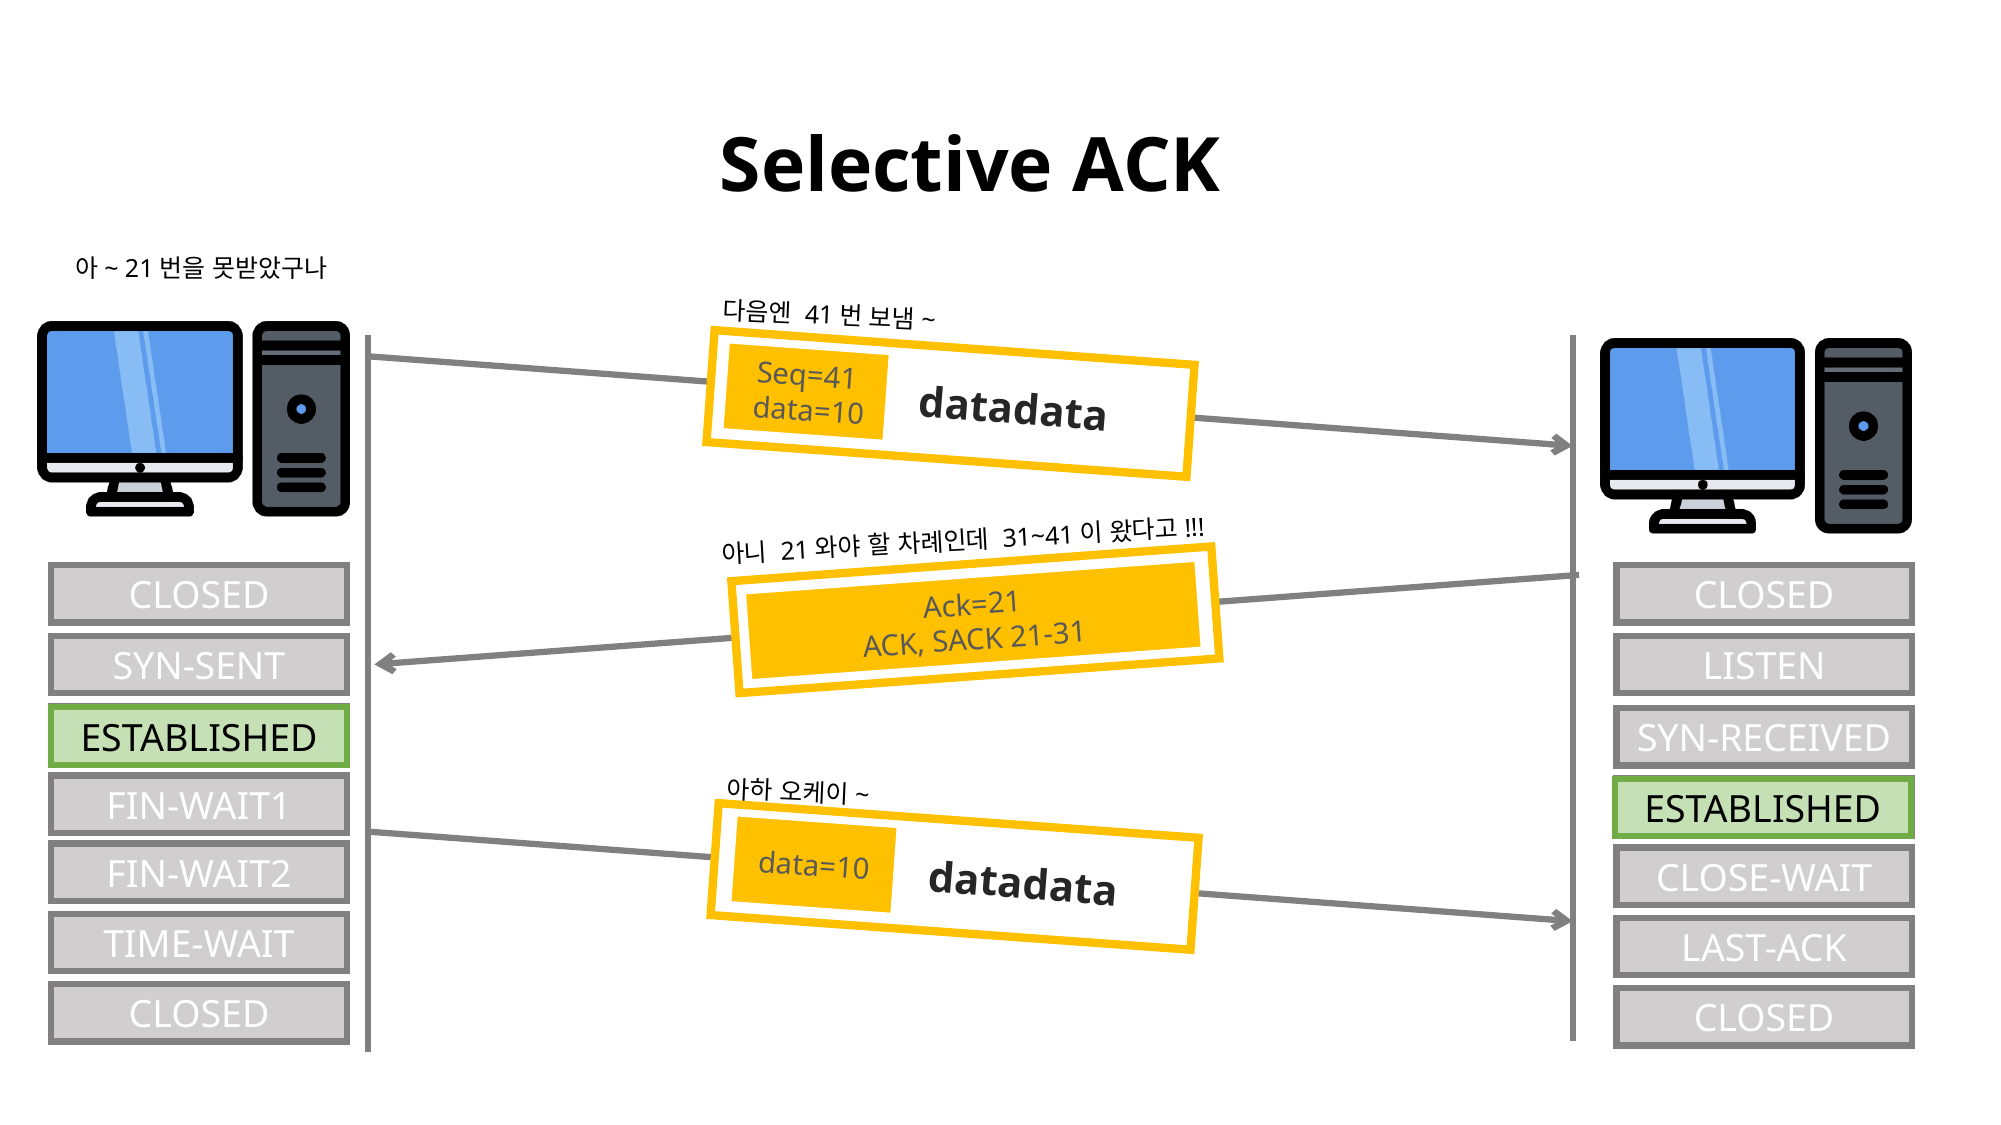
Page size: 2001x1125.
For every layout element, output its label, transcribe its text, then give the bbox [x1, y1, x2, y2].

text_box CLOSED [1615, 564, 1913, 624]
text_box 아~ 21번을 못받았구나 [60, 248, 364, 306]
text_box CLOSE-WAIT [1615, 847, 1913, 906]
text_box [367, 295, 1573, 460]
text_box CLOSED [1615, 987, 1913, 1046]
text_box CLOSED [50, 575, 348, 624]
picture [37, 262, 350, 575]
text_box ESTABLISHED [1614, 778, 1912, 837]
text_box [367, 774, 1573, 933]
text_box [374, 520, 1580, 676]
picture [1599, 279, 1912, 592]
text_box LAST-ACK [1615, 917, 1913, 976]
text_box ESTABLISHED [50, 706, 348, 766]
text_box CLOSED [50, 983, 348, 1042]
text_box FIN-WAIT1 [50, 774, 348, 834]
text_box FIN-WAIT2 [50, 843, 348, 902]
text_box TIME-WAIT [50, 913, 348, 972]
text_box Selective ACK [553, 74, 1387, 249]
text_box SYN-RECEIVED [1615, 707, 1913, 767]
text_box SYN-SENT [50, 635, 348, 694]
text_box LISTEN [1615, 635, 1913, 694]
